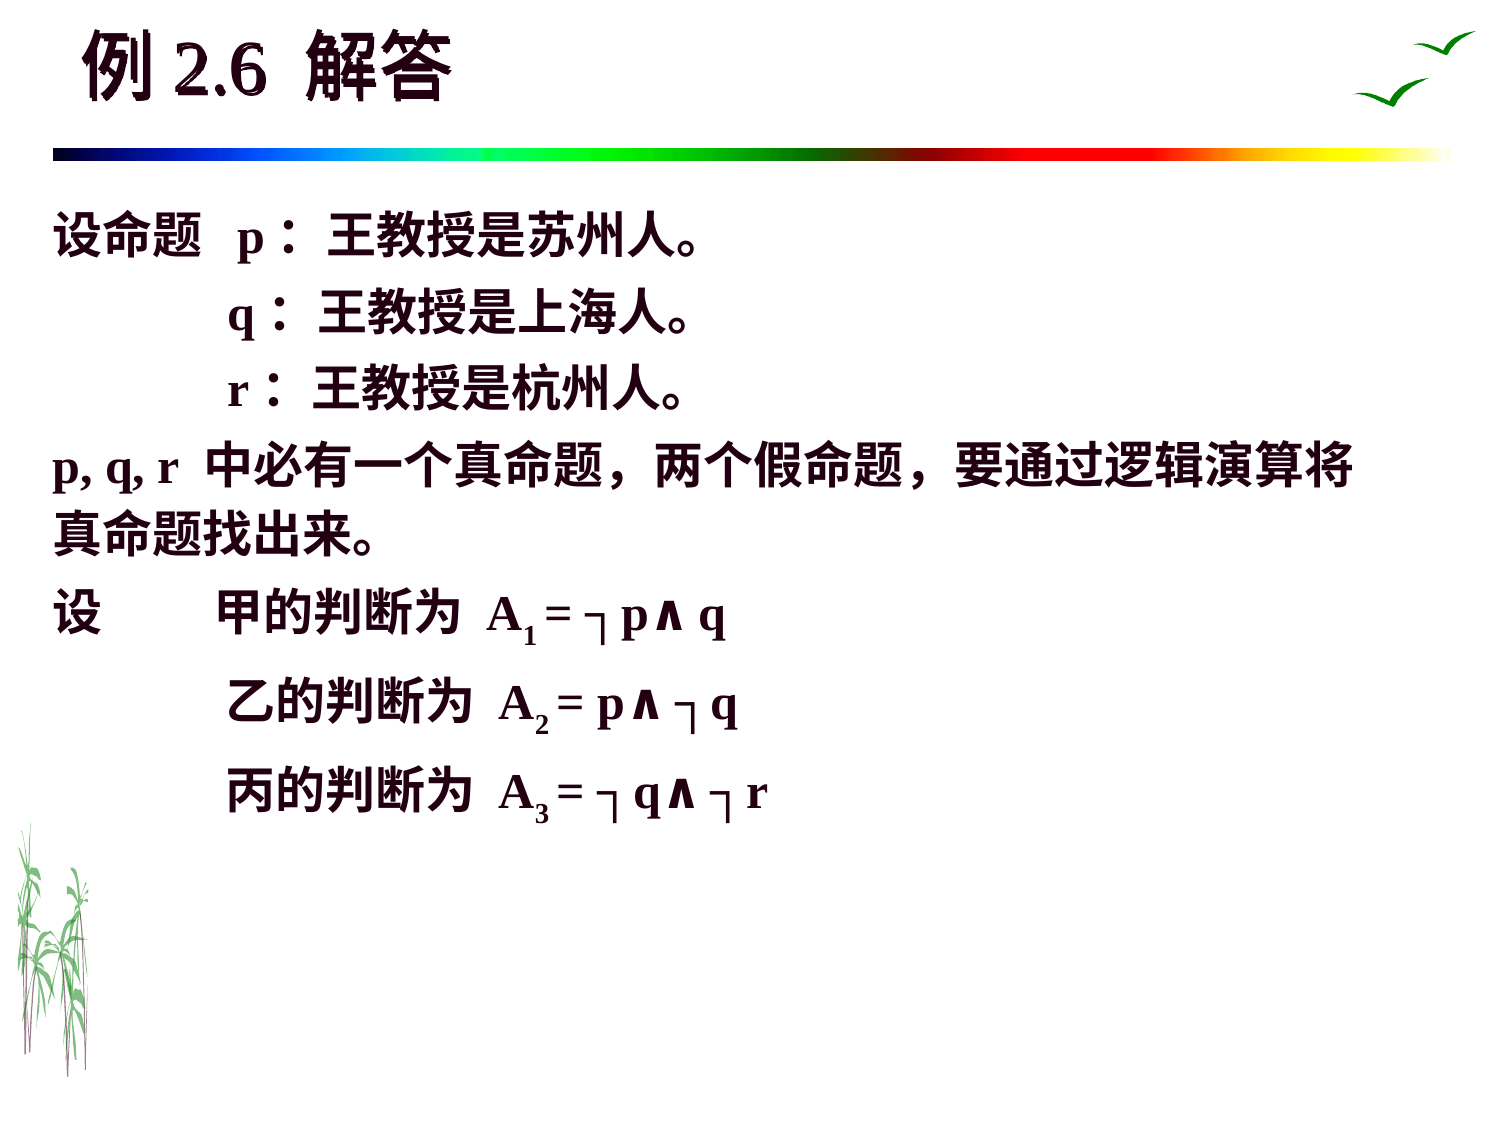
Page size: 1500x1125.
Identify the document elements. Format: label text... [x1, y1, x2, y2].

list 设命题 p：王教授是苏州人。 q：王教授是上海人。 r：王教授是杭州人。 p, q, r 中必有一个真命题，两个假命题，要通过逻辑演算将真命题找出来。 设 甲的判断为 A1 = ┐p∧q 乙的判断为 A2 = p∧┐q 丙的判断为 A3 = ┐q∧┐r [37, 187, 1401, 1026]
title 例2.6 解答 [64, 0, 1388, 126]
picture [378, 148, 1451, 161]
picture [53, 148, 350, 161]
